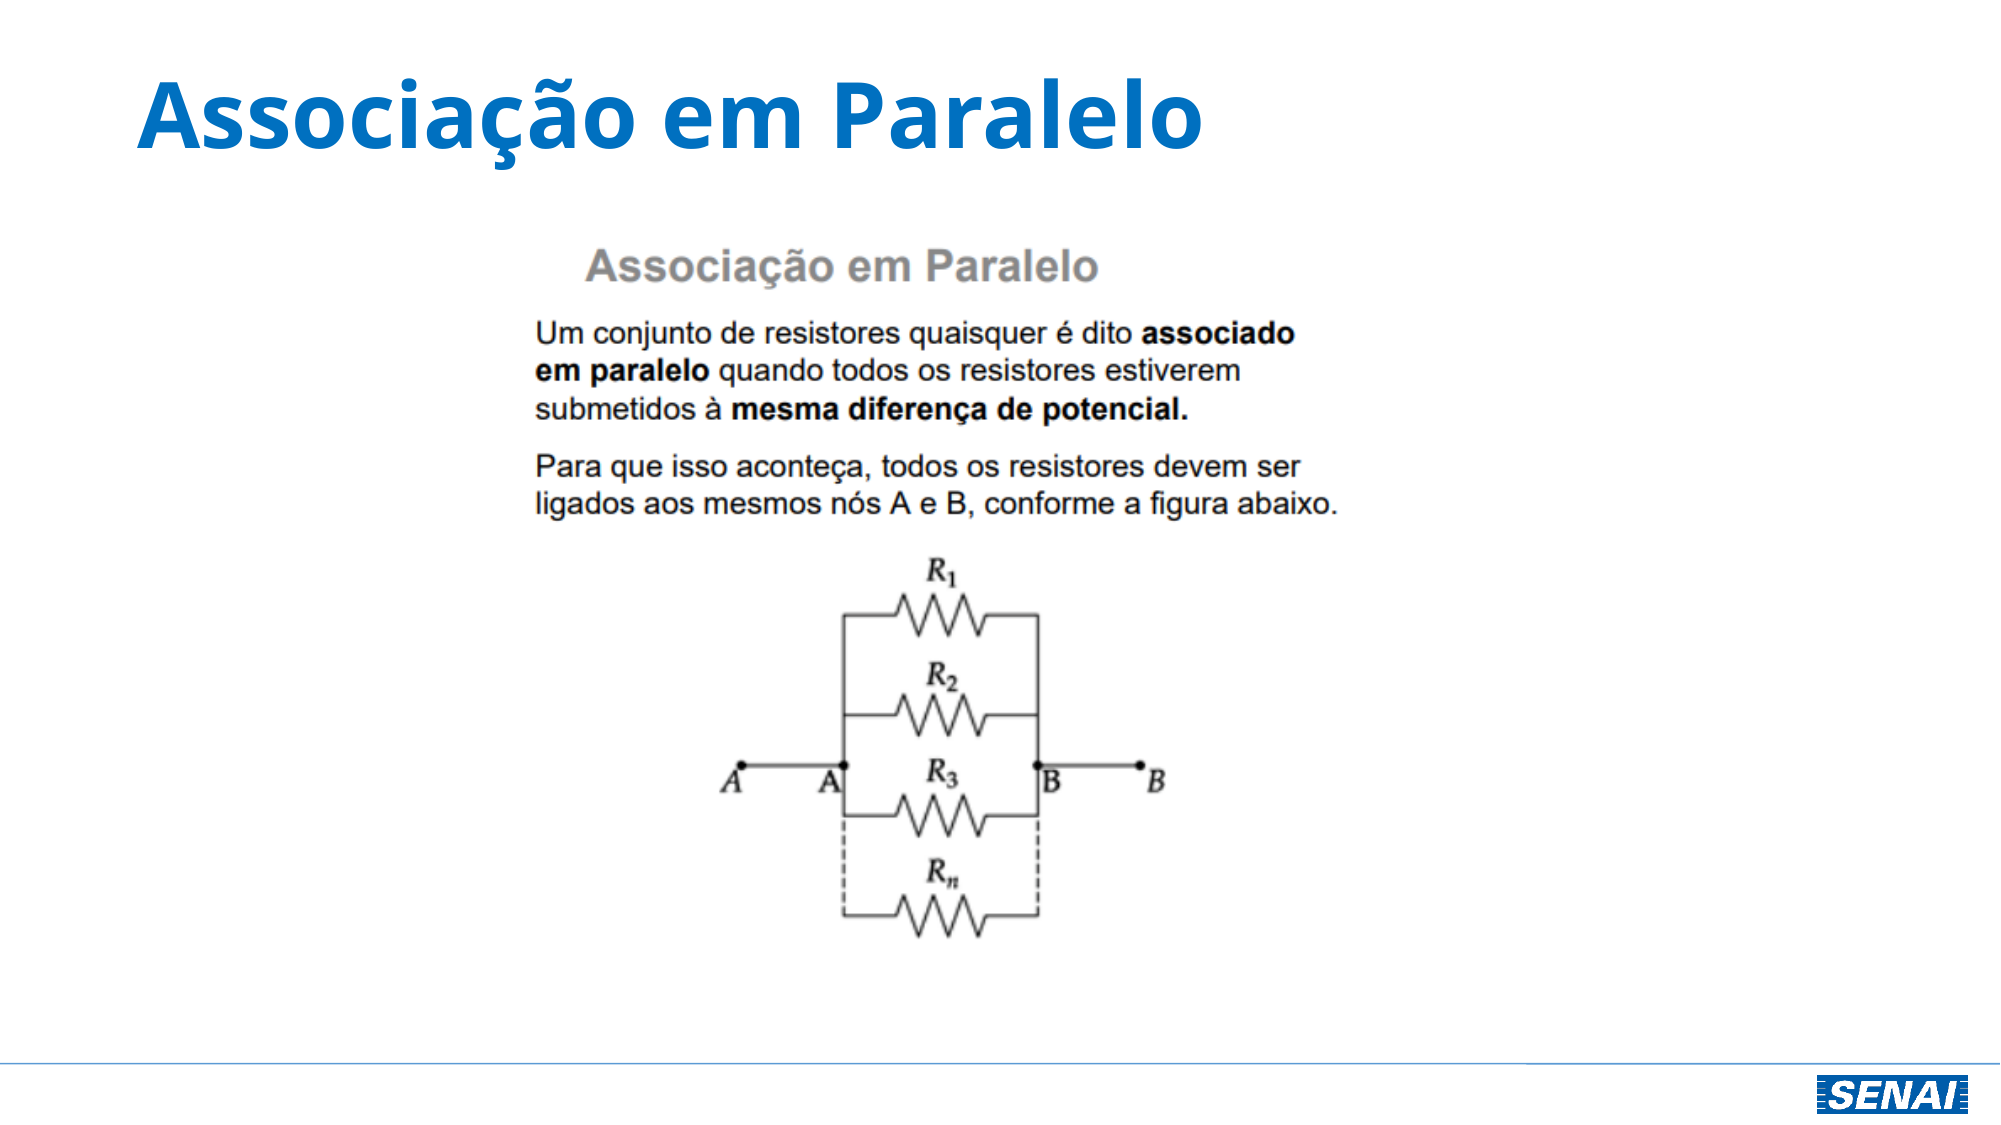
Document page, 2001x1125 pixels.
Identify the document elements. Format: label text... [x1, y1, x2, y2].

picture [525, 231, 1356, 973]
picture [1817, 1075, 1968, 1114]
title Associação em Paralelo [137, 59, 1831, 177]
